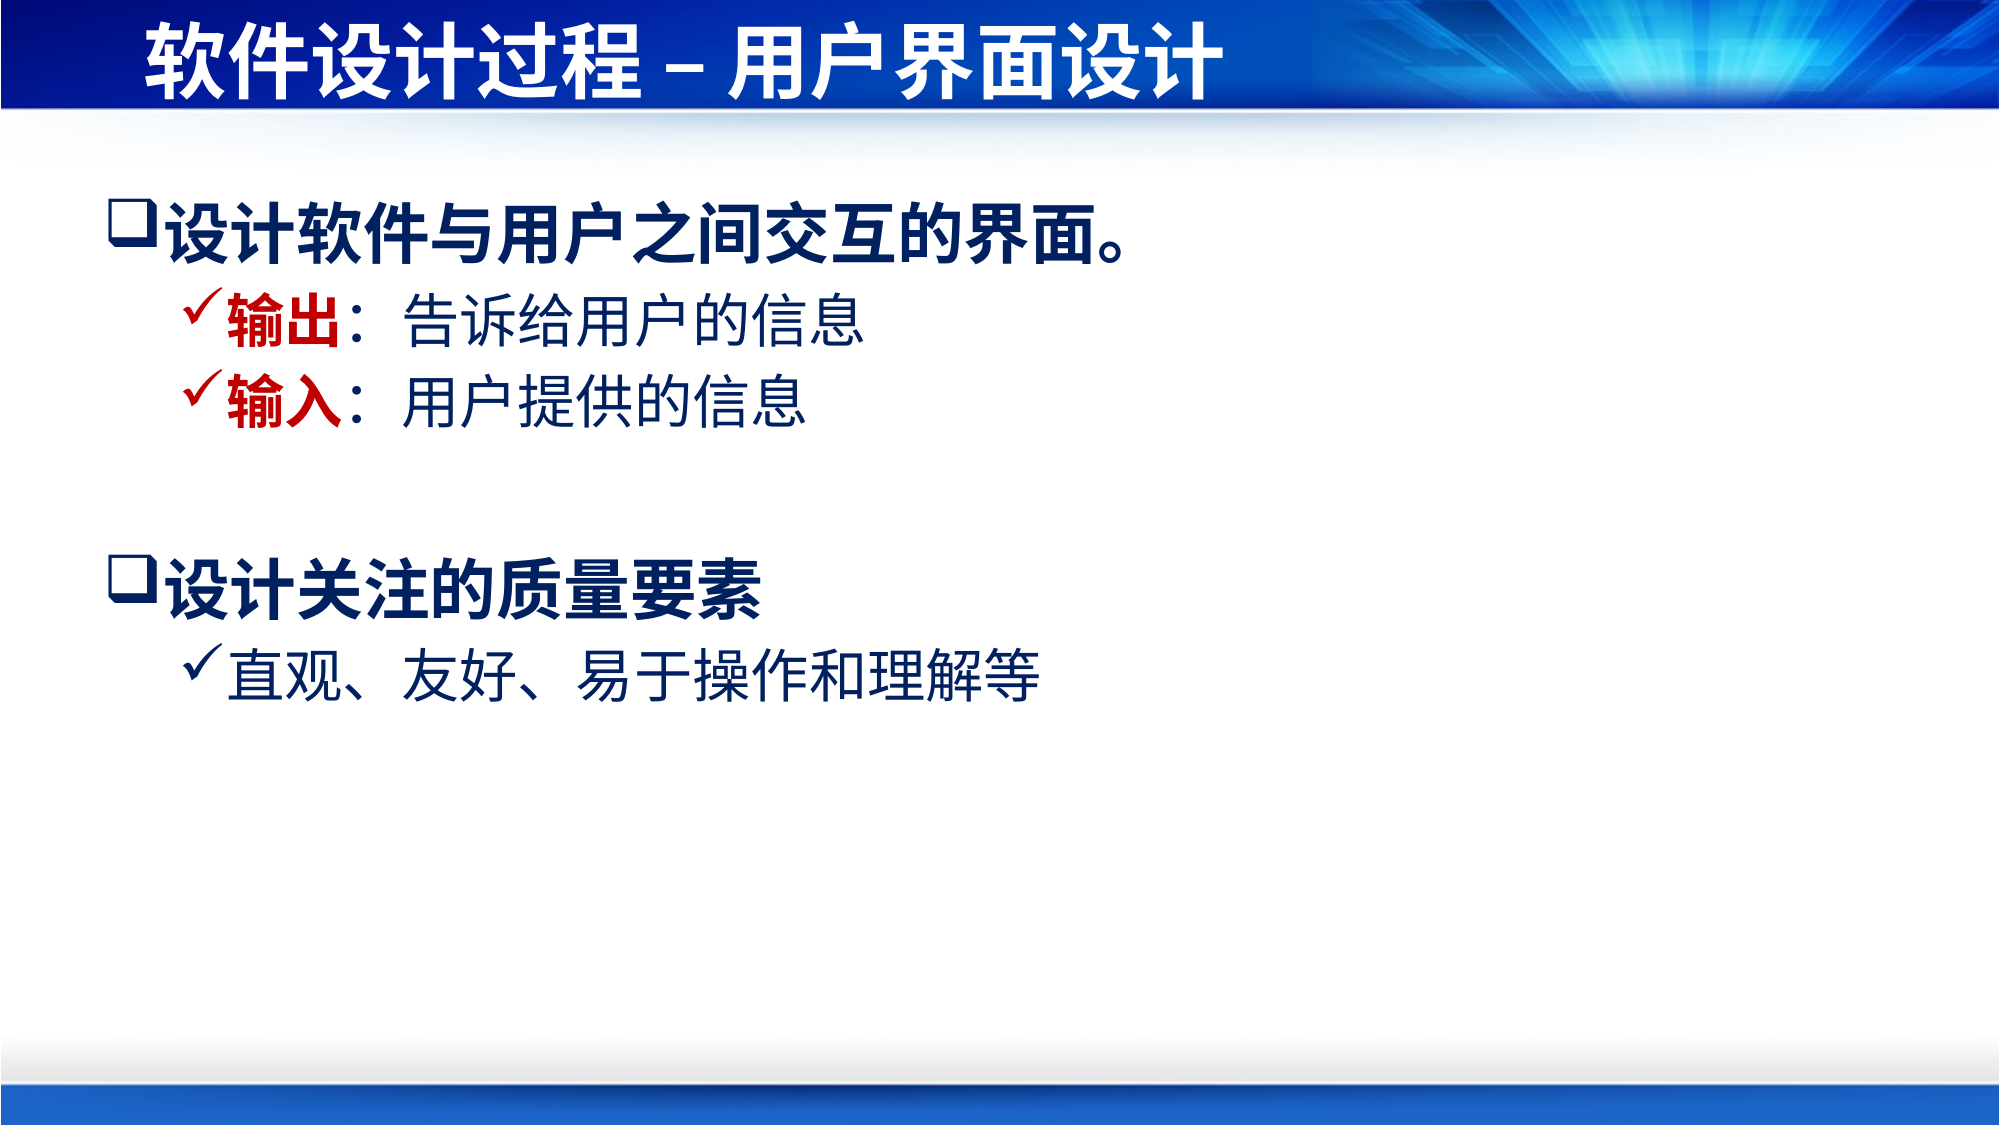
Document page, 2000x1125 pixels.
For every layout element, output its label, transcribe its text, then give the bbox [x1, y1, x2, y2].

picture [1, 0, 1999, 1125]
title 软件设计过程 – 用户界面设计 [90, 1, 1880, 118]
list 设计软件与用户之间交互的界面。 输出：告诉给用户的信息 输入：用户提供的信息 设计关注的质量要素 直观、友好、易于操作和理解等 [88, 184, 1880, 1012]
